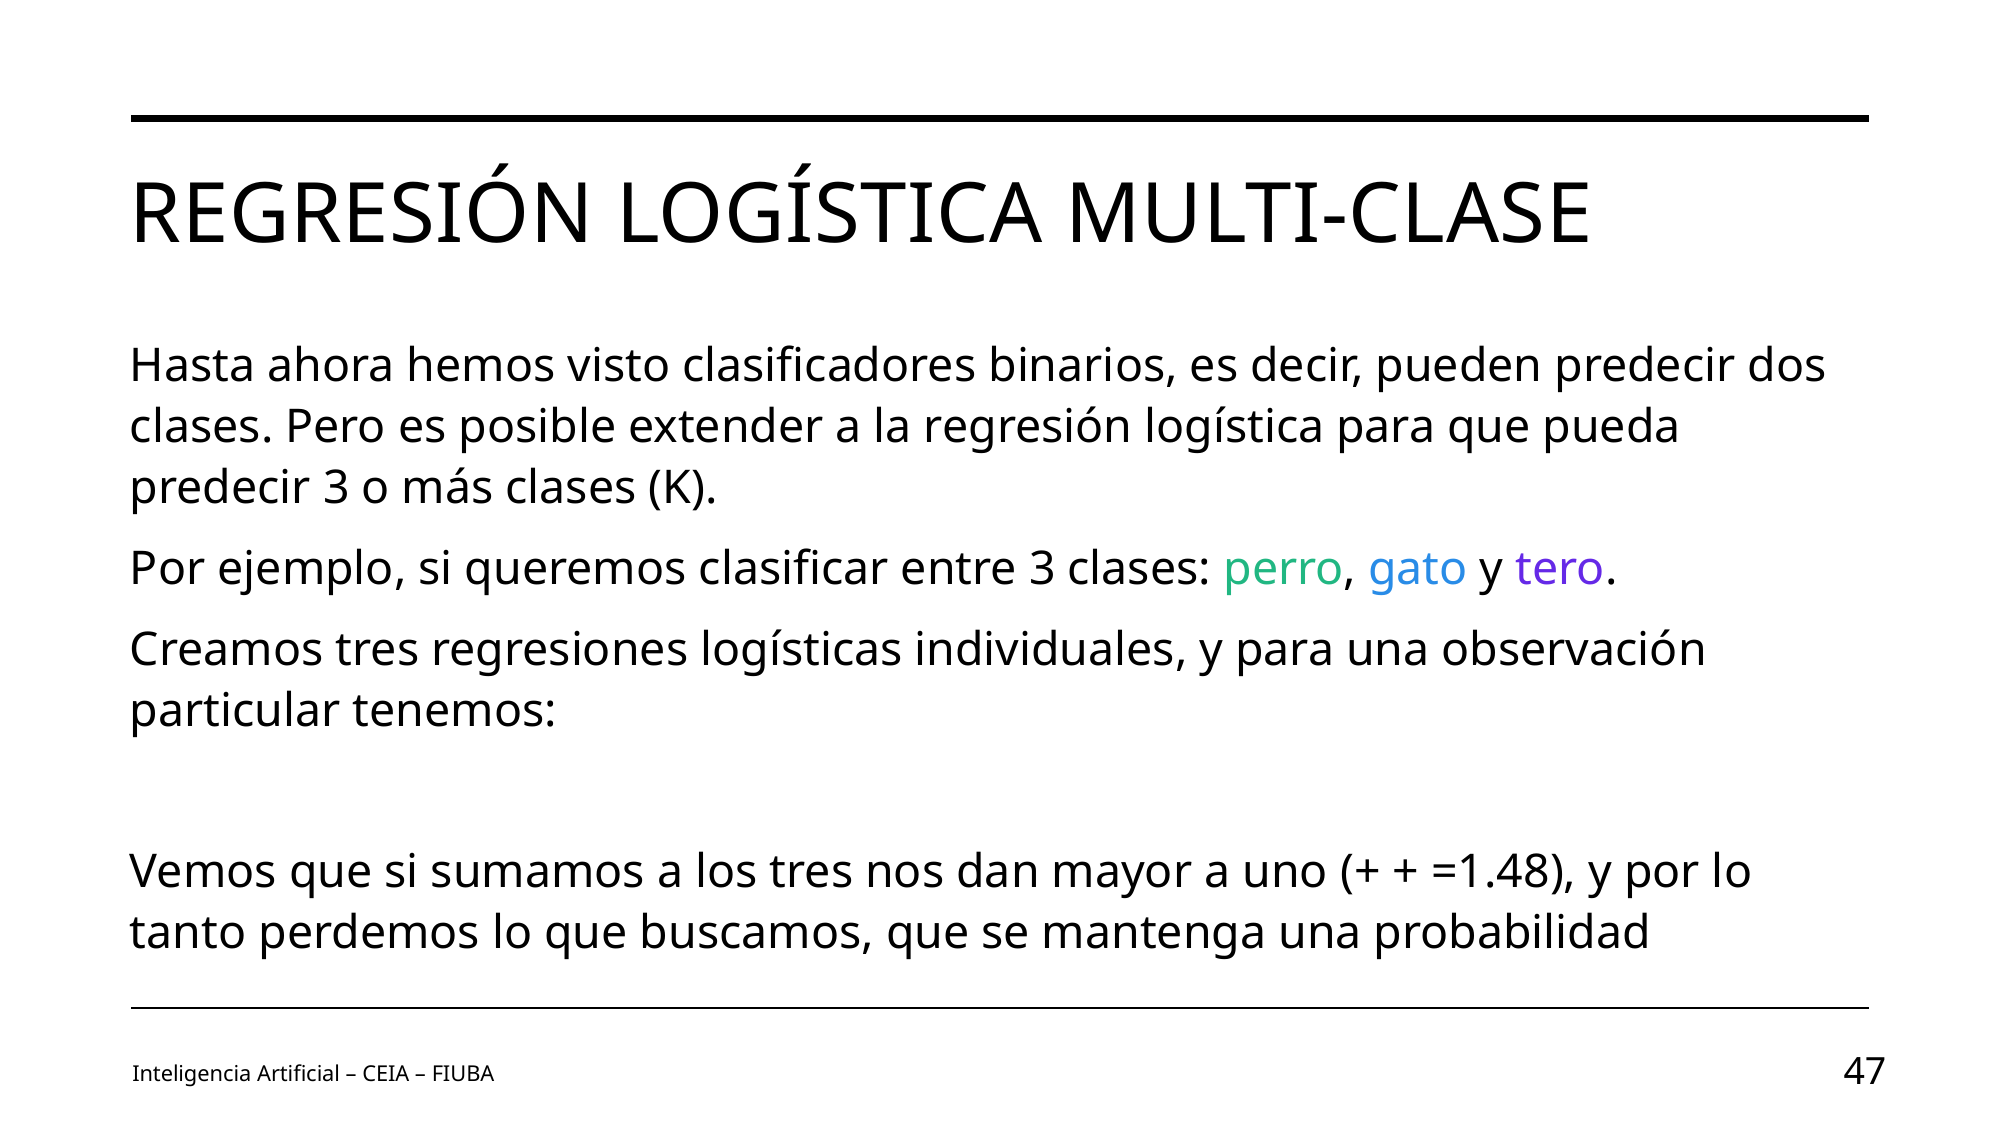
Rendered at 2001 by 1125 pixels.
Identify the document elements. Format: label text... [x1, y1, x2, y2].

footer Inteligencia Artificial – CEIA – FIUBA [117, 1042, 862, 1103]
slide_number 47 [1791, 1042, 1902, 1103]
title Regresión Logística Multi-Clase [114, 151, 1869, 290]
